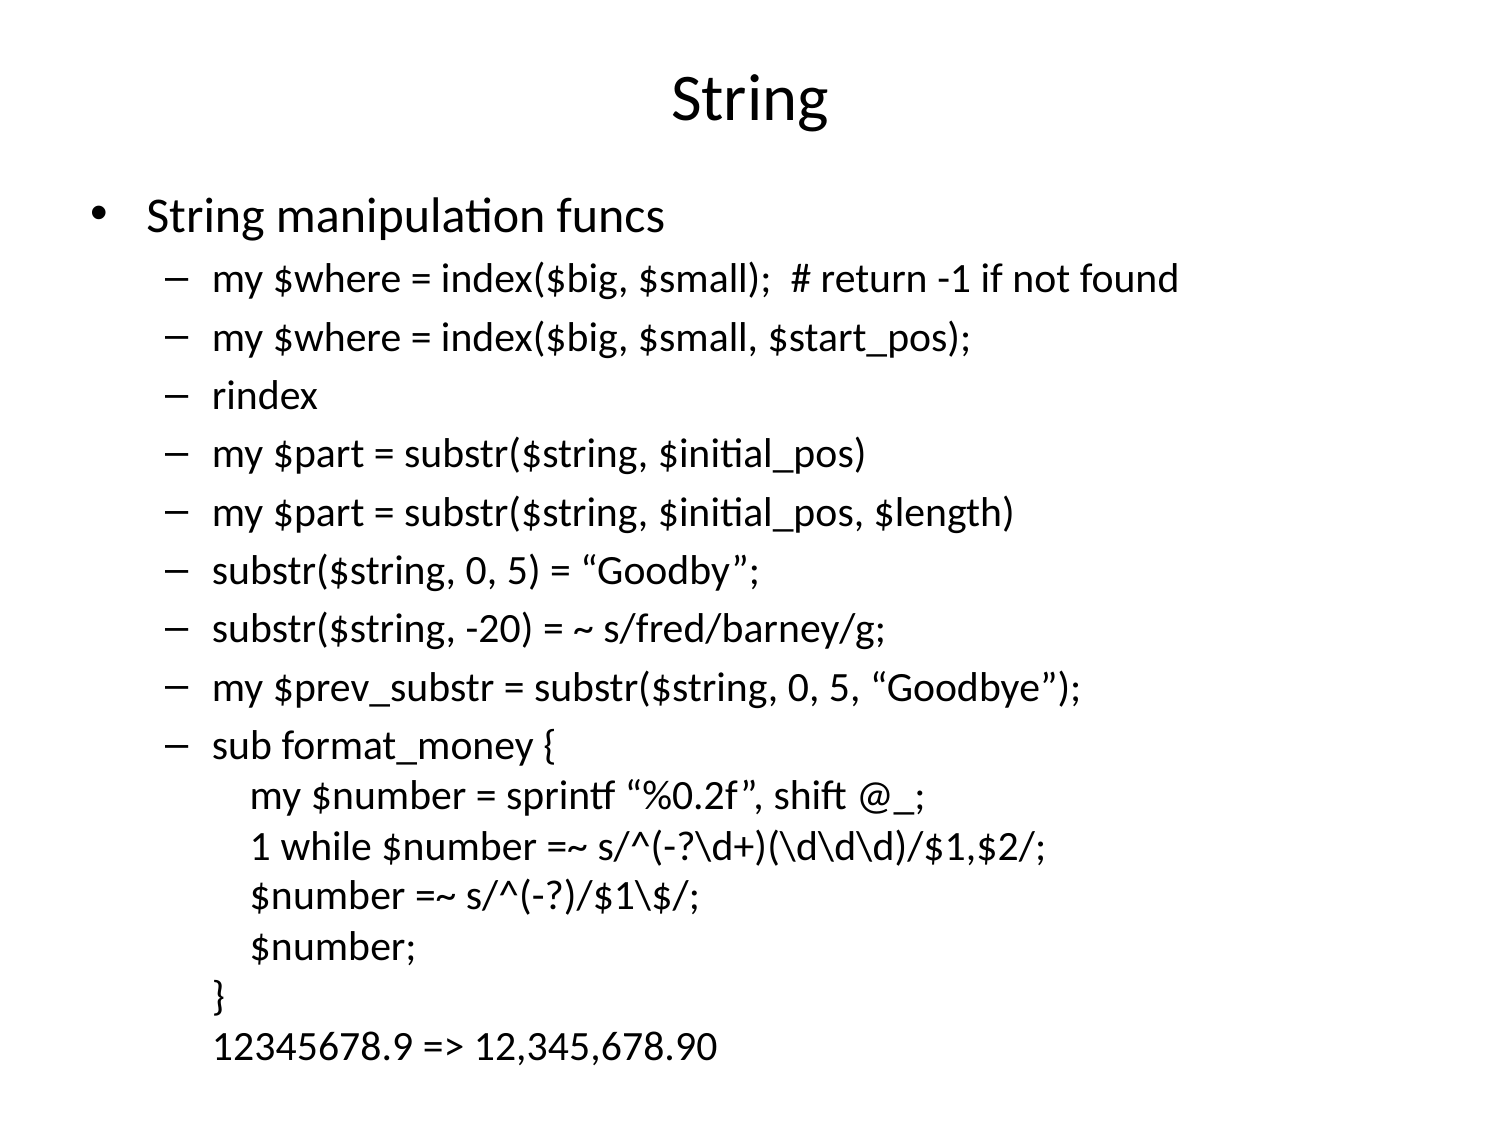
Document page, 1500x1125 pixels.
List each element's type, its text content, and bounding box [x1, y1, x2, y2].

list String manipulation funcs my $where = index($big, $small); # return -1 if not found my $where = index($big, $small, $start_pos); rindex my $part = substr($string, $initial_pos) my $part = substr($string, $initial_pos, $length) substr($string, 0, 5) = “Goodby”; substr($string, -20) = ~ s/fred/barney/g; my $prev_substr = substr($string, 0, 5, “Goodbye”); sub format_money { my $number = sprintf “%0.2f”, shift @_; 1 while $number =~ s/^(-?\d+)(\d\d\d)/$1,$2/; $number =~ s/^(-?)/$1\$/; $number; } 12345678.9 => 12,345,678.90 [75, 174, 1425, 1125]
title String [75, 0, 1425, 174]
